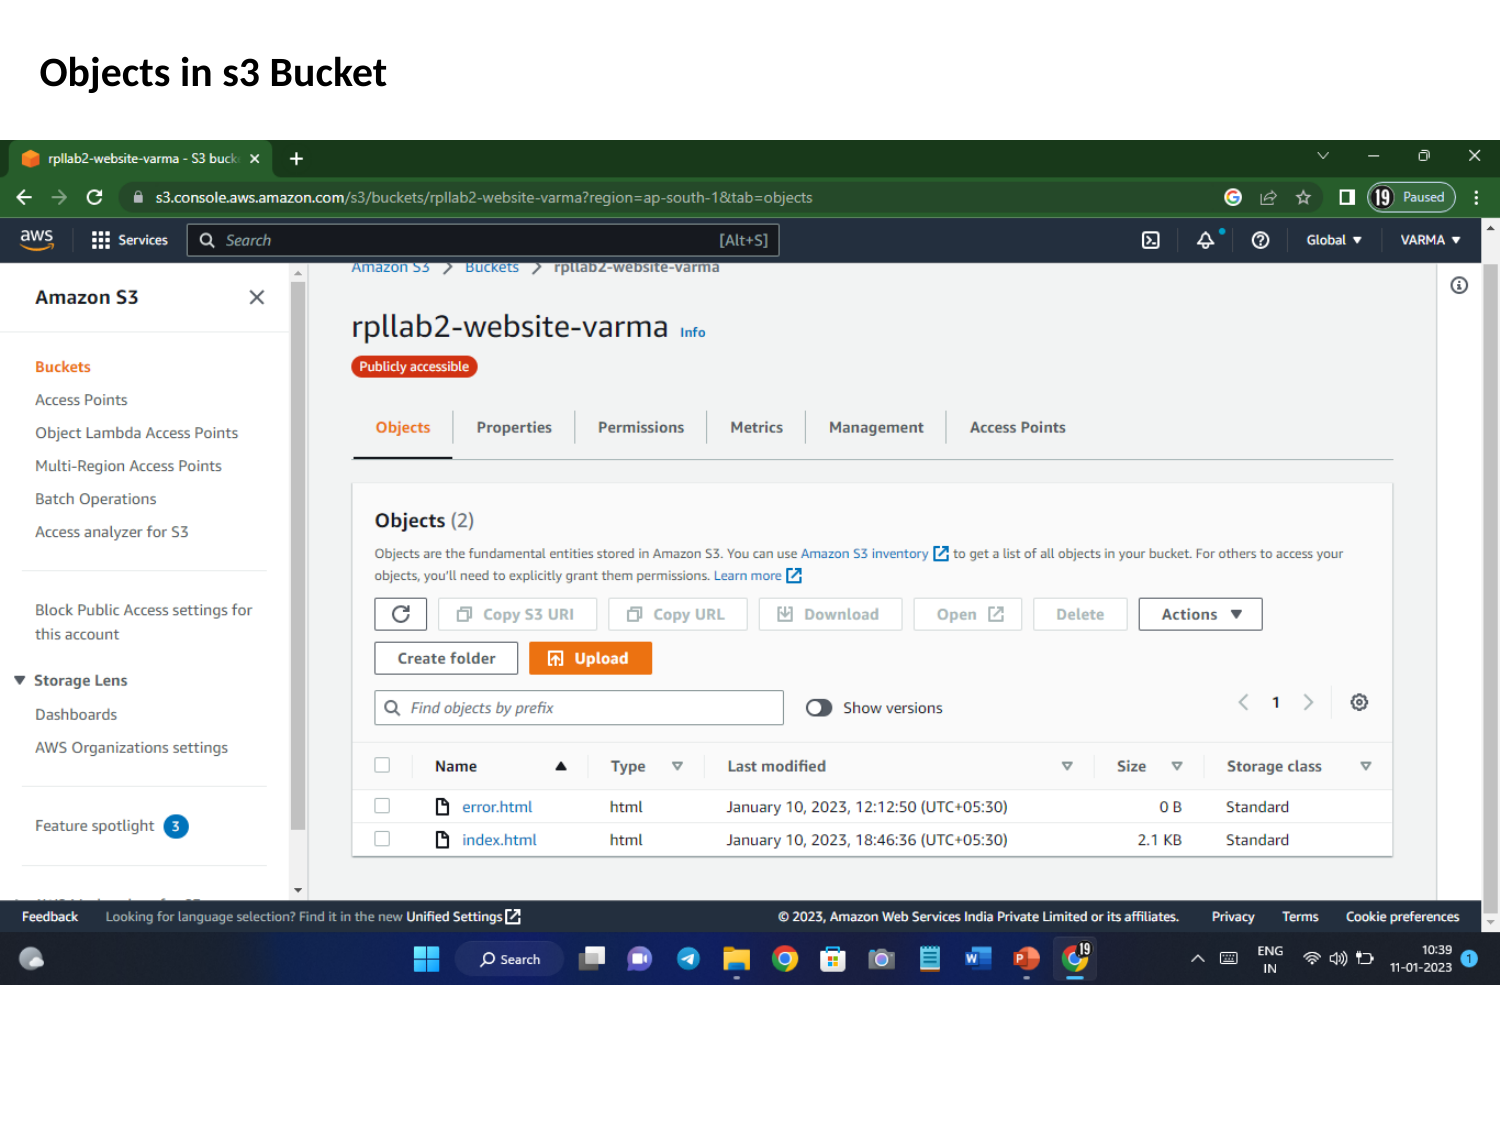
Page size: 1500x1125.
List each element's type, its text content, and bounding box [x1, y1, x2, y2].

picture [0, 140, 1500, 985]
text_box Objects in s3 Bucket [24, 37, 563, 103]
